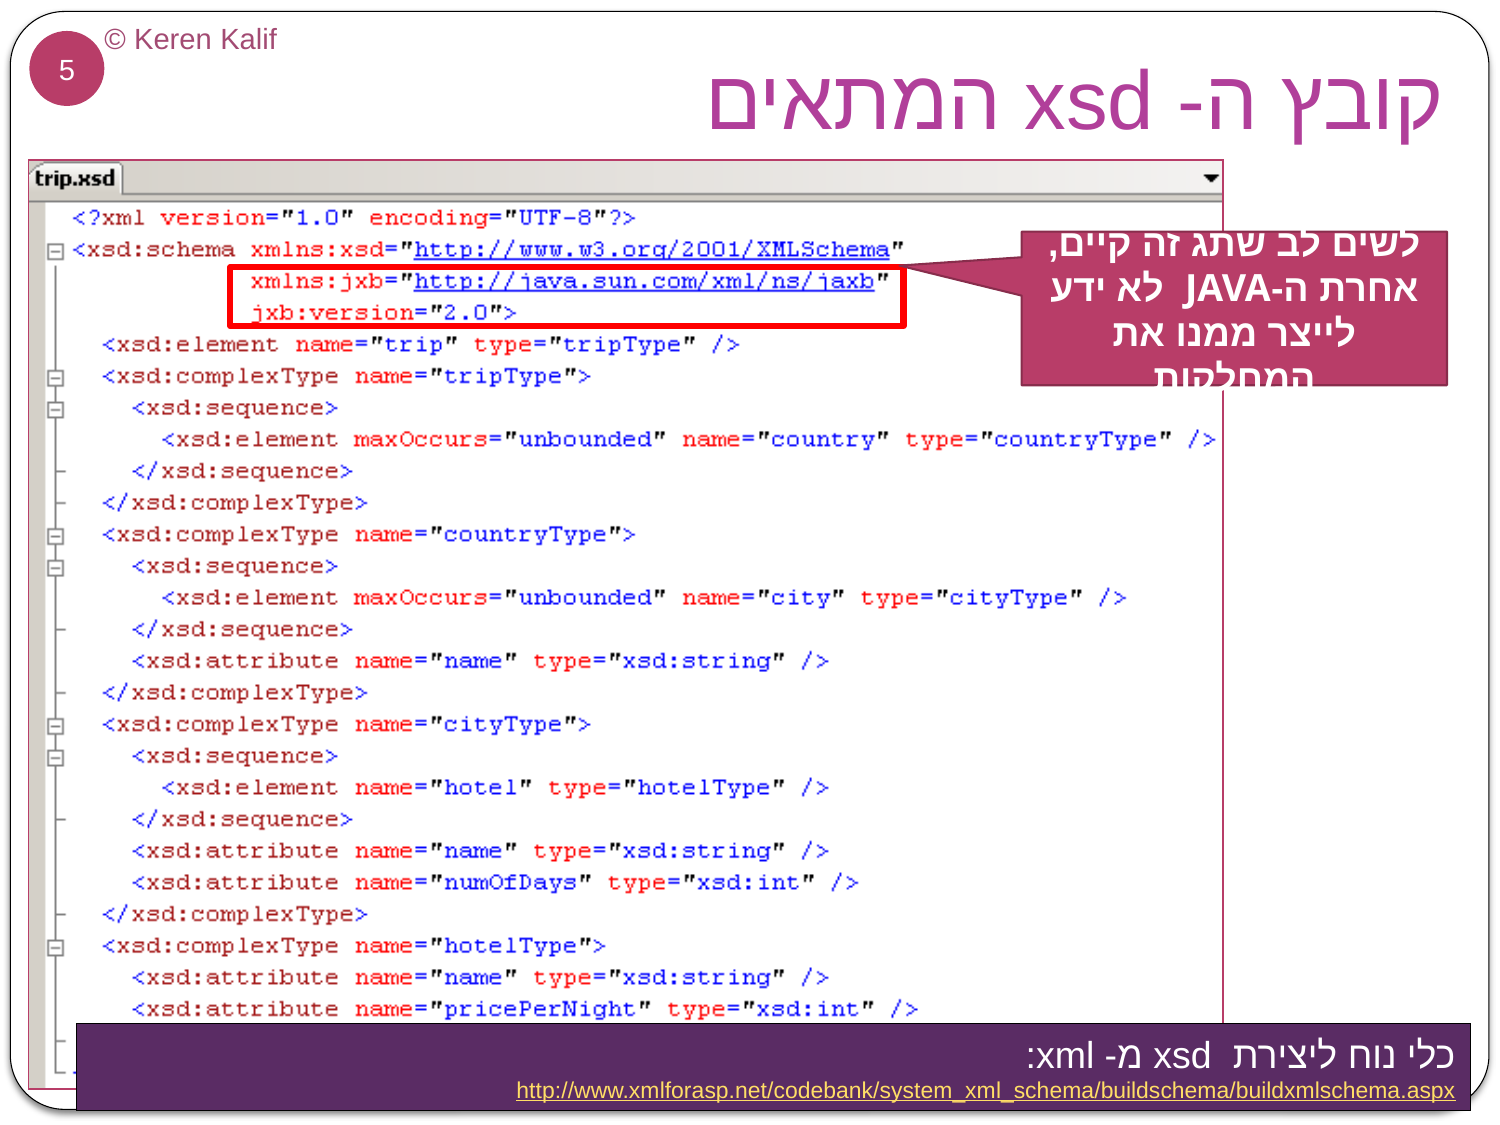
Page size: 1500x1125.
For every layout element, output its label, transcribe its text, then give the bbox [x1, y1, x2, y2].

text_box לשים לב שתג זה קיים, אחרת ה-JAVA לא ידע לייצר ממנו את המחלקות [1227, 230, 1449, 387]
picture [29, 160, 1223, 1089]
title קובץ ה- xsd המתאים [29, 44, 1459, 162]
text_box כלי נוח ליצירת xsd מ- xml: http://www.xmlforasp.net/codebank/system_xml_schema/buildschema/buildxmlschema.aspx [76, 1023, 1471, 1111]
